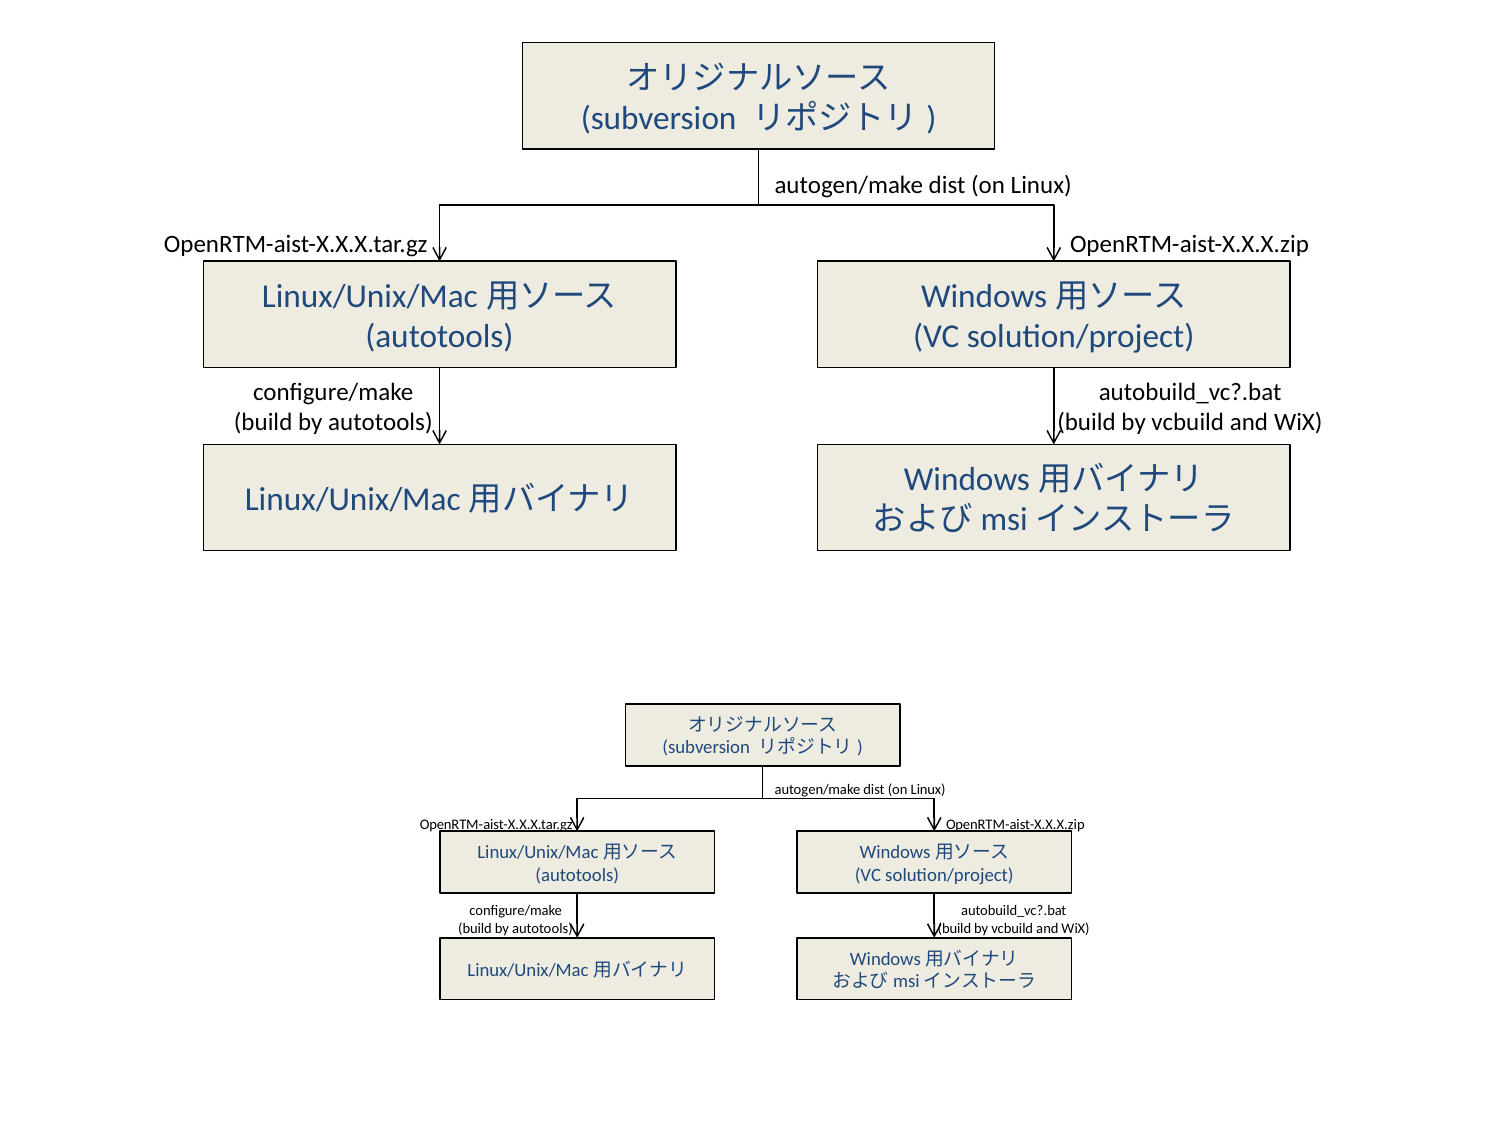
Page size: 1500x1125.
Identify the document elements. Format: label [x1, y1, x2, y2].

text_box [407, 703, 1102, 1000]
text_box [147, 42, 1339, 551]
